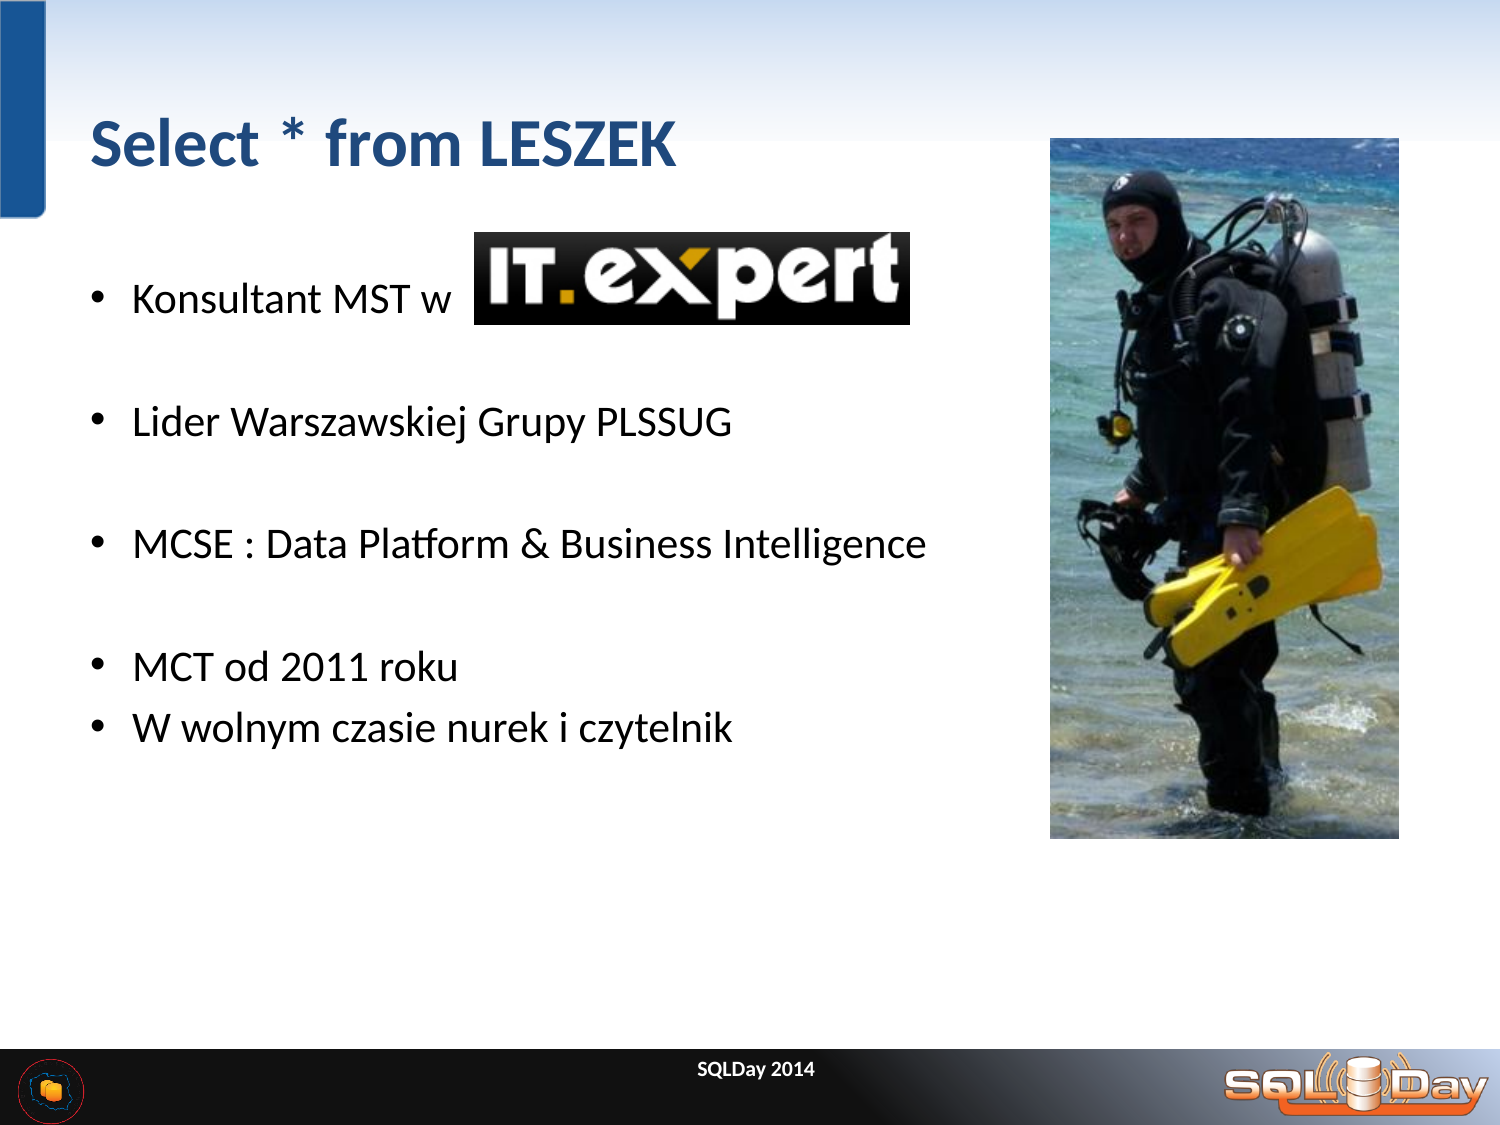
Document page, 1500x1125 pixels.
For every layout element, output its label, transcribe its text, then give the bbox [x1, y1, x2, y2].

picture [1049, 138, 1399, 839]
picture [16, 1057, 85, 1125]
picture [474, 232, 910, 325]
list Konsultant MST w Lider Warszawskiej Grupy PLSSUG MCSE : Data Platform & Business Intelligence MCT od 2011 roku W wolnym czasie nurek i czytelnik [75, 262, 1425, 1005]
picture [0, 0, 46, 219]
footer SQLDay 2014 [425, 1050, 1088, 1113]
picture [1224, 1052, 1489, 1116]
title Select * from LESZEK [75, 45, 1425, 233]
